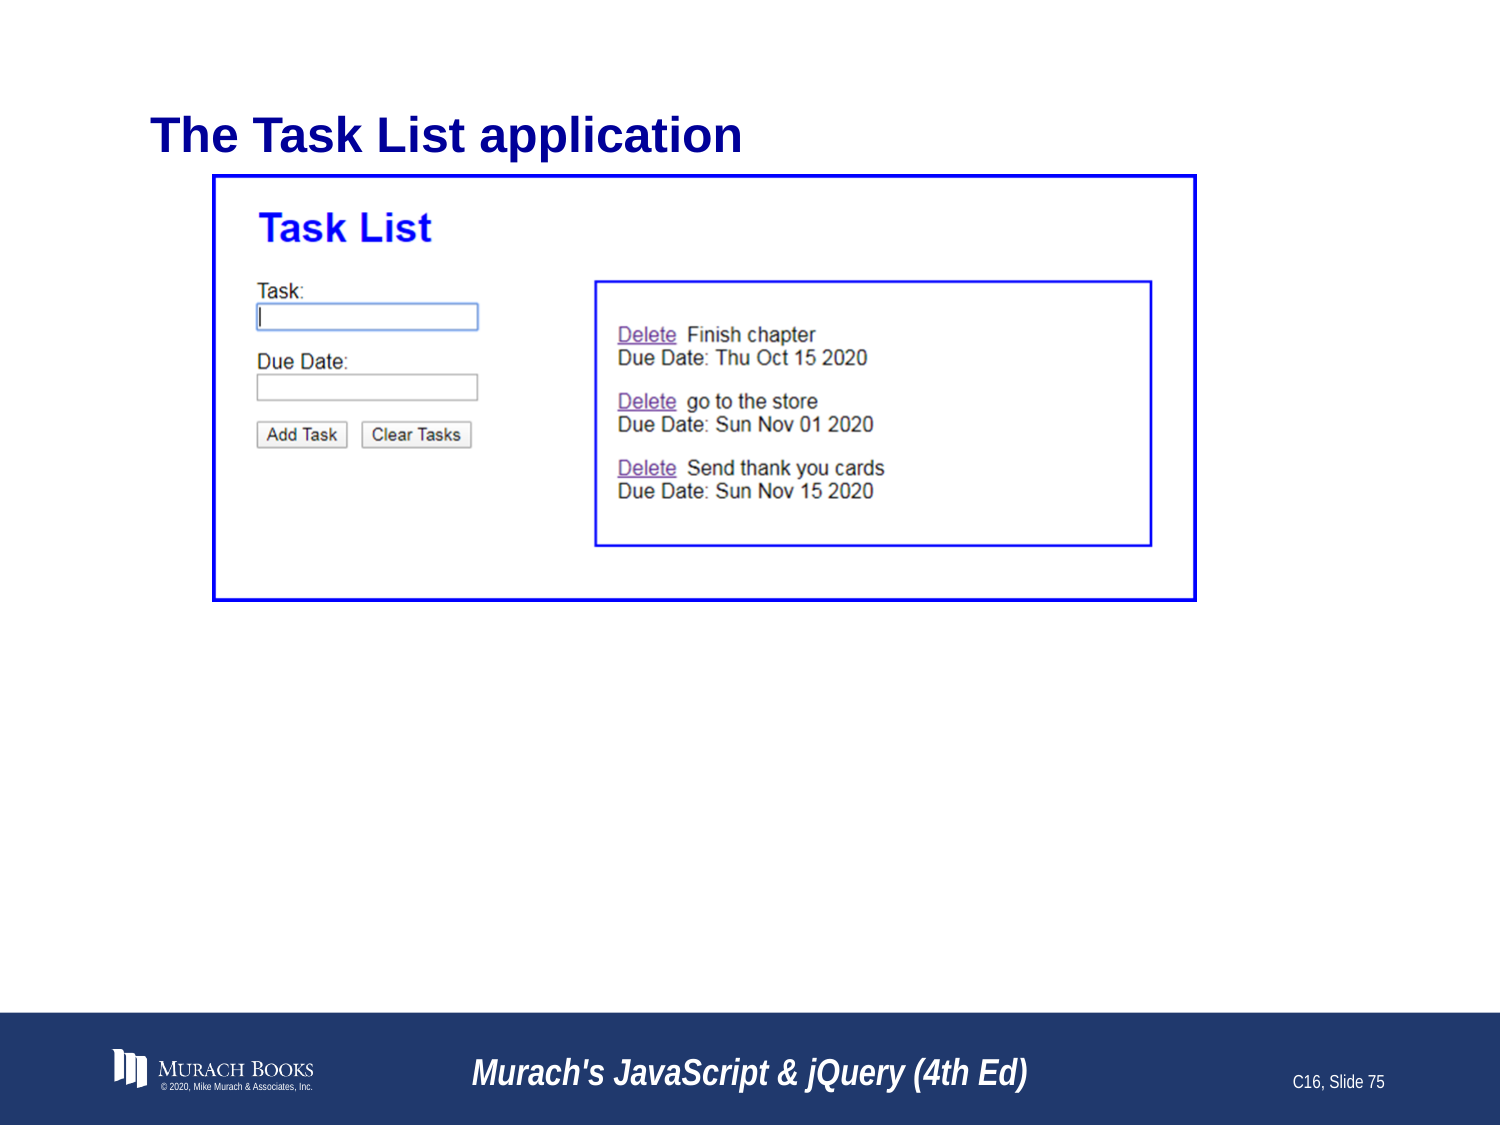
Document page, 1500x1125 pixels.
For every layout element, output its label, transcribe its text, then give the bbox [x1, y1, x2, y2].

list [212, 174, 1197, 603]
title The Task List application [150, 102, 1350, 164]
slide_number Murach's JavaScript & jQuery (4th Ed) [463, 1025, 1050, 1100]
footer © 2020, Mike Murach & Associates, Inc. [12, 1025, 463, 1100]
slide_number C16, Slide 75 [1087, 1025, 1400, 1100]
